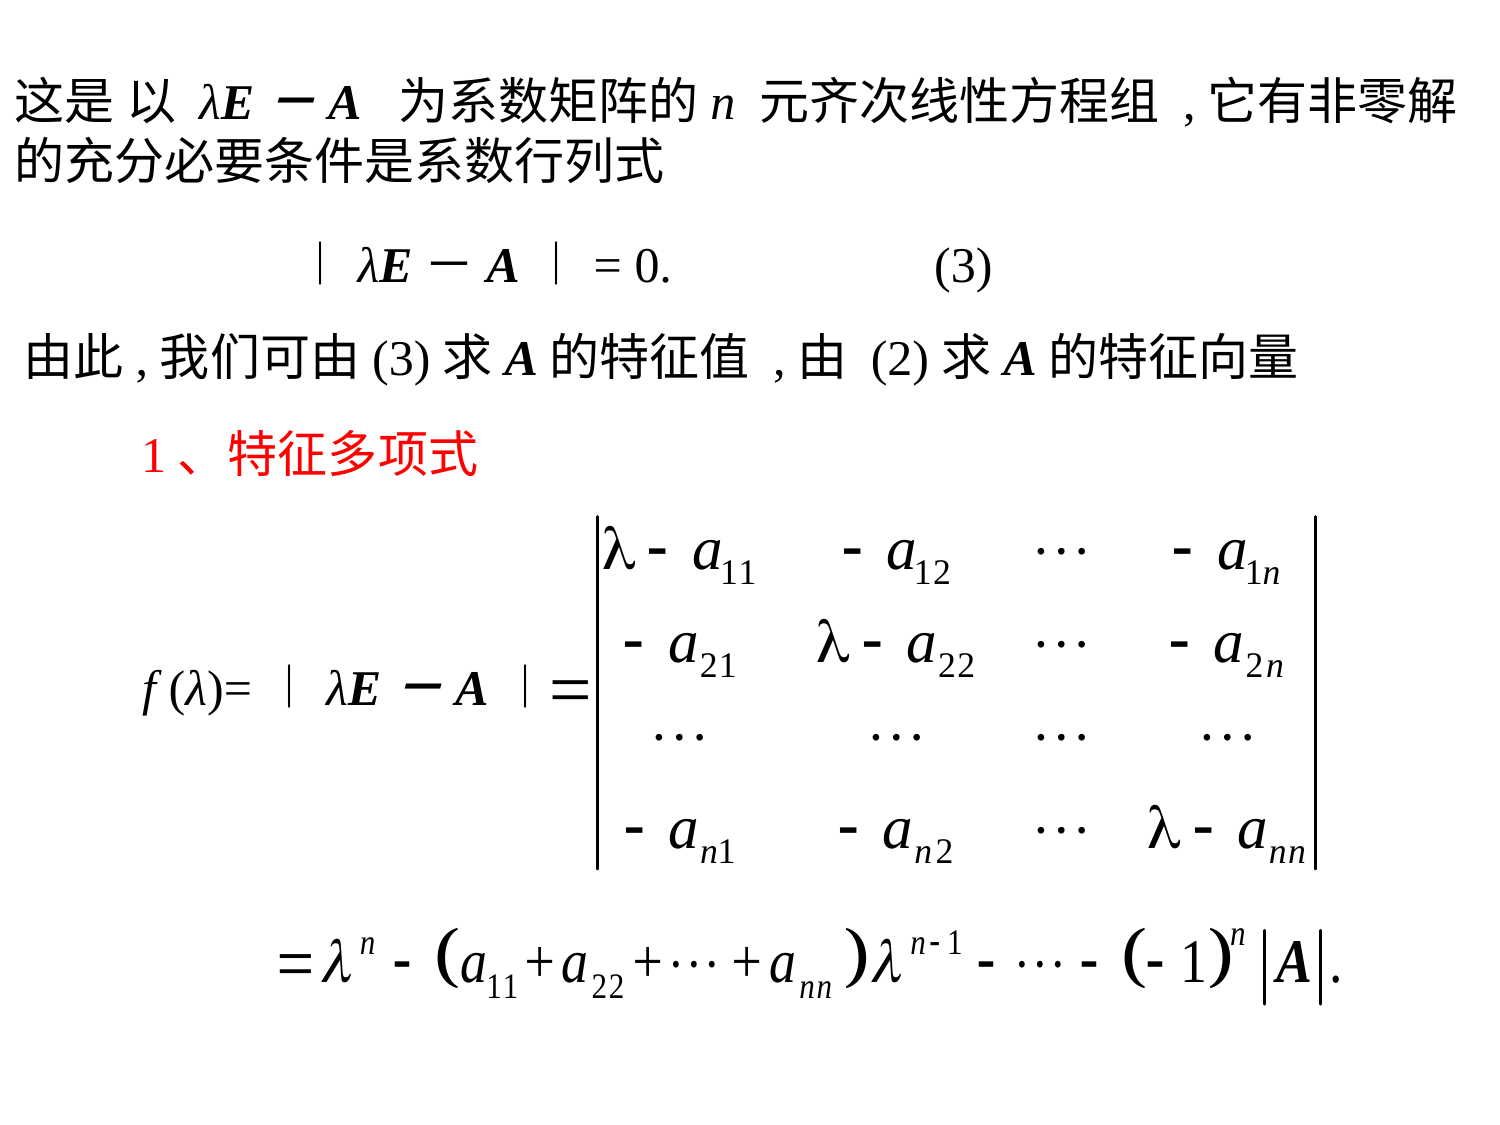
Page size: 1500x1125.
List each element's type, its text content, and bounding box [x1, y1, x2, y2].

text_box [537, 501, 1325, 880]
text_box f (λ)=︱λE－A︱ [127, 648, 537, 724]
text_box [265, 904, 1350, 1016]
text_box 1、特征多项式 [13, 415, 777, 491]
text_box ︱λE－A︱= 0. (3) [99, 224, 1288, 300]
text_box 这是 以 λE－A 为系数矩阵的n 元齐次线性方程组 ,它有非零解的充分必要条件是系数行列式 [0, 62, 1500, 198]
text_box 由此,我们可由(3)求A的特征值 ,由 (2)求A的特征向量 [8, 318, 1500, 393]
